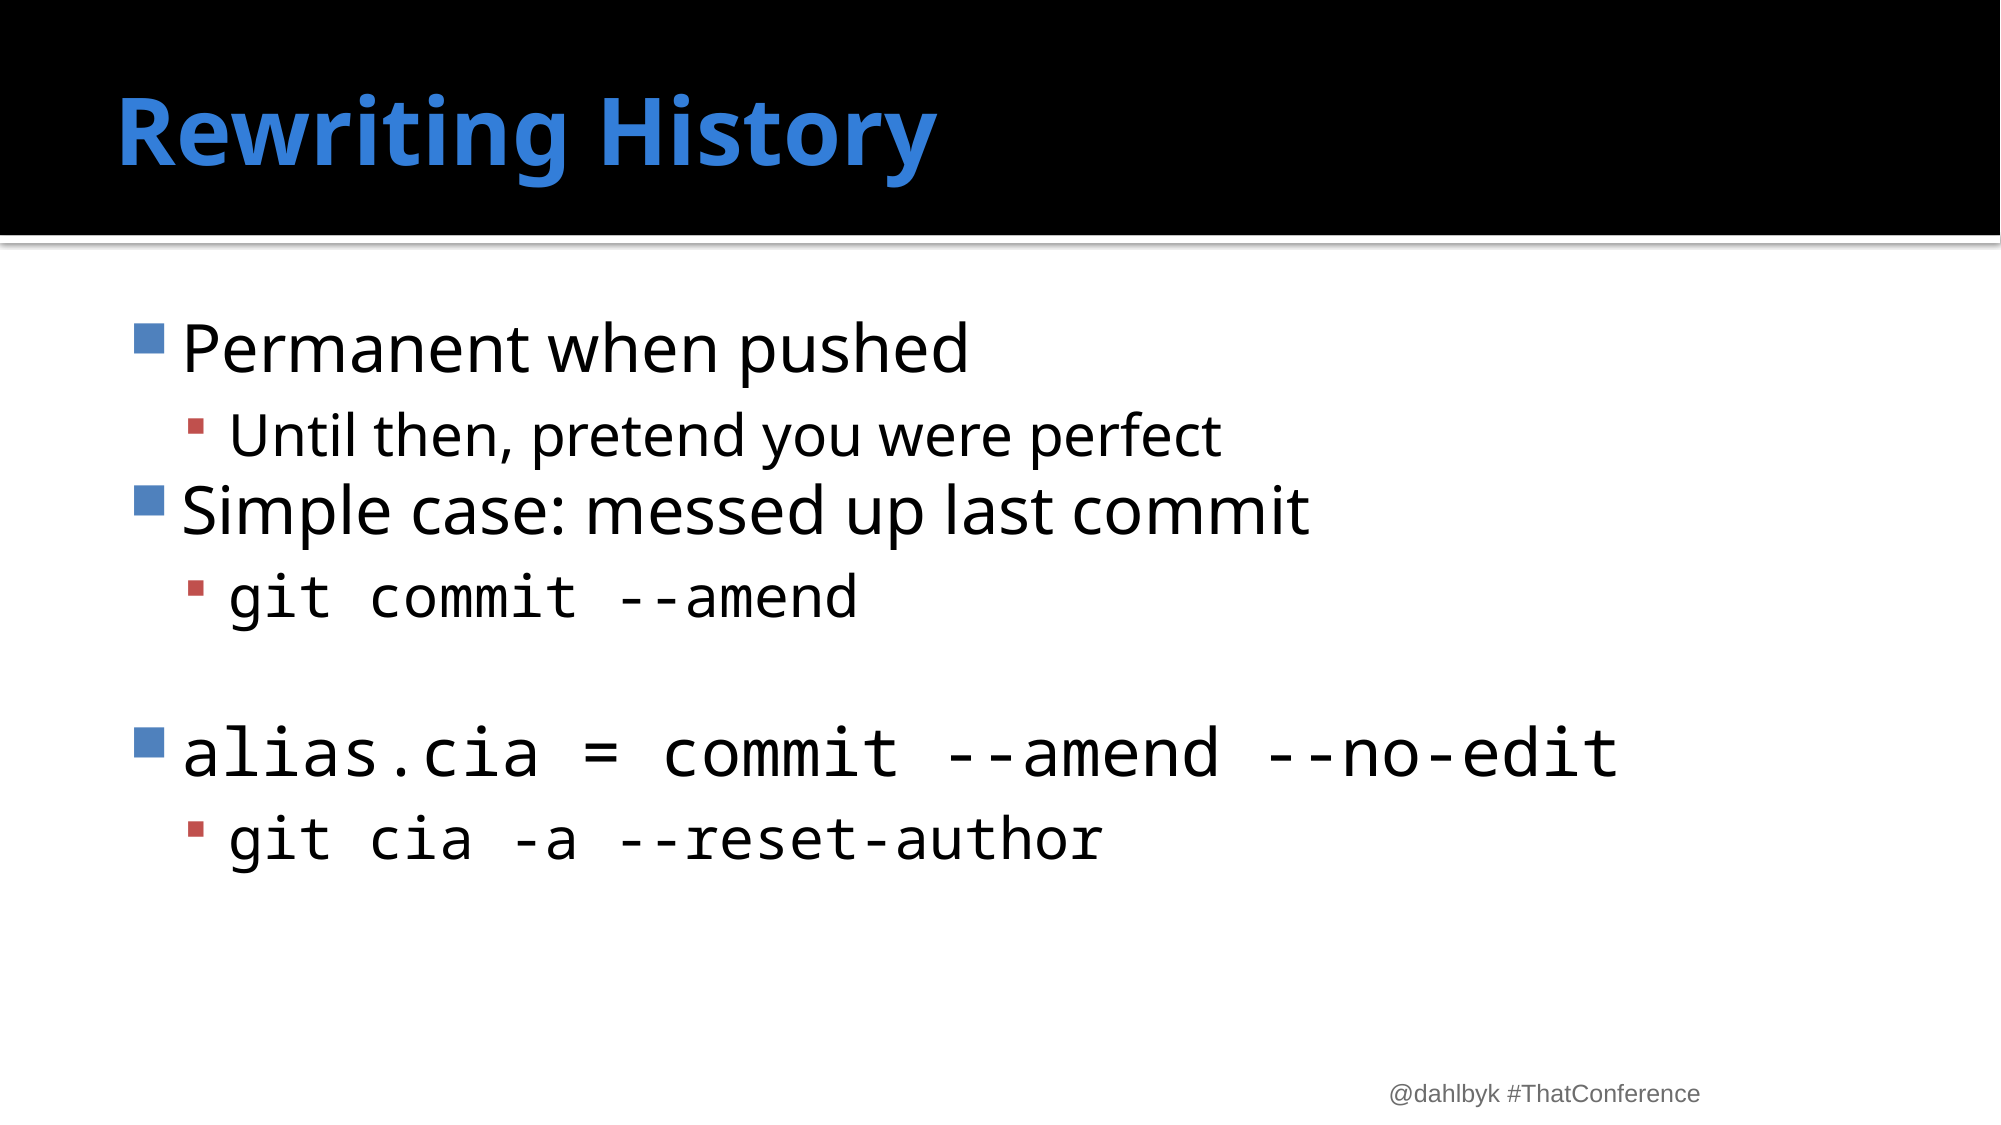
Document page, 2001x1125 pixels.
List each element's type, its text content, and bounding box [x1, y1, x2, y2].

list Permanent when pushed Until then, pretend you were perfect Simple case: messed up last commit git commit --amend alias.cia = commit --amend --no-edit git cia -a --reset-author [99, 291, 1900, 1050]
title Rewriting History [99, 25, 1900, 231]
slide_number @dahlbyk #ThatConference [1325, 1062, 1717, 1108]
